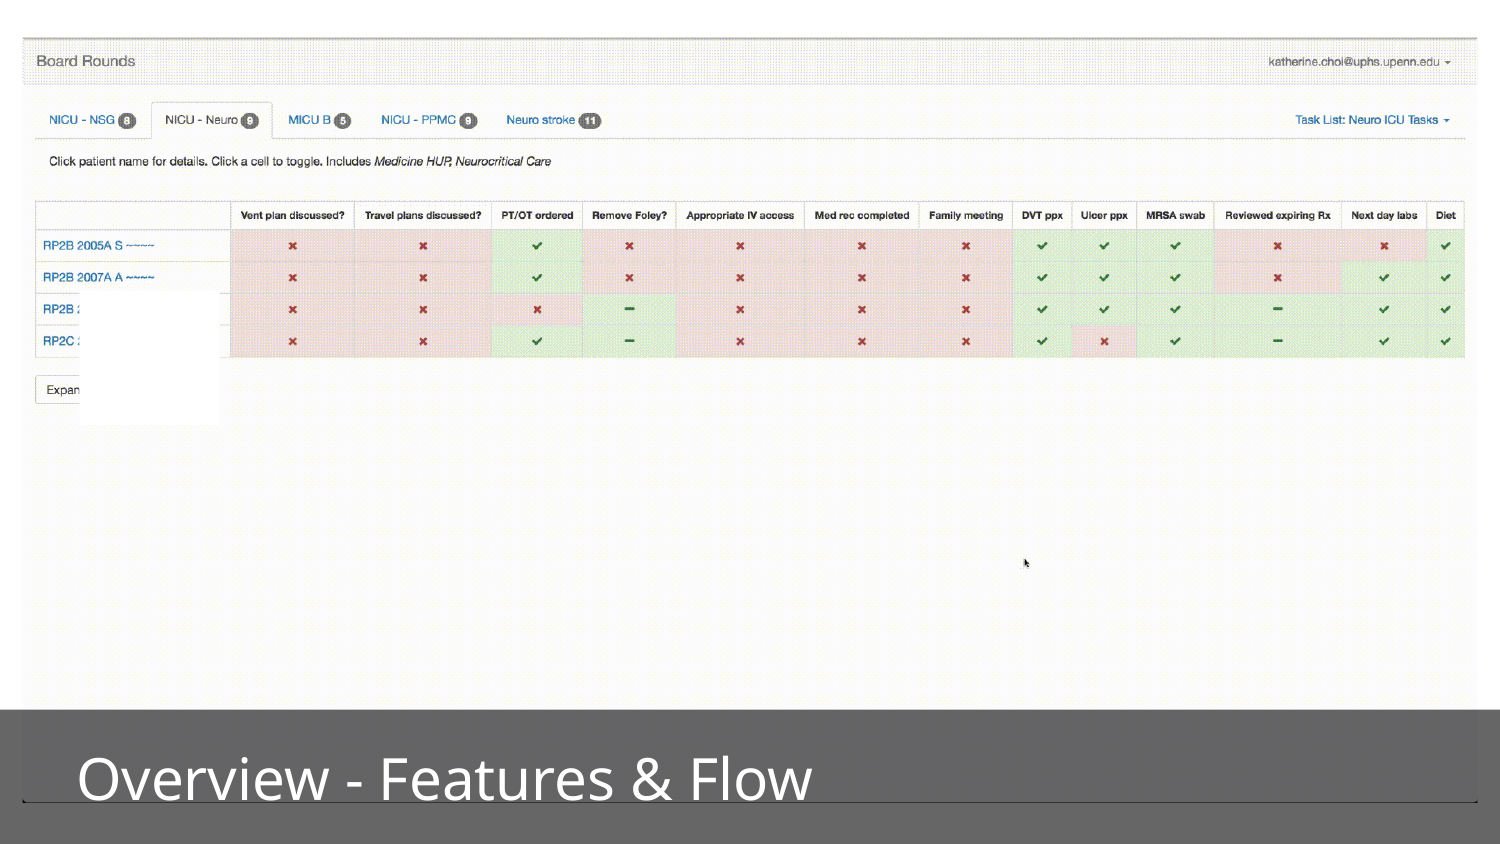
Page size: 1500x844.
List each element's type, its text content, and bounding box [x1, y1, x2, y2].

text_box Overview - Features & Flow [0, 709, 1500, 844]
picture [22, 37, 1478, 803]
